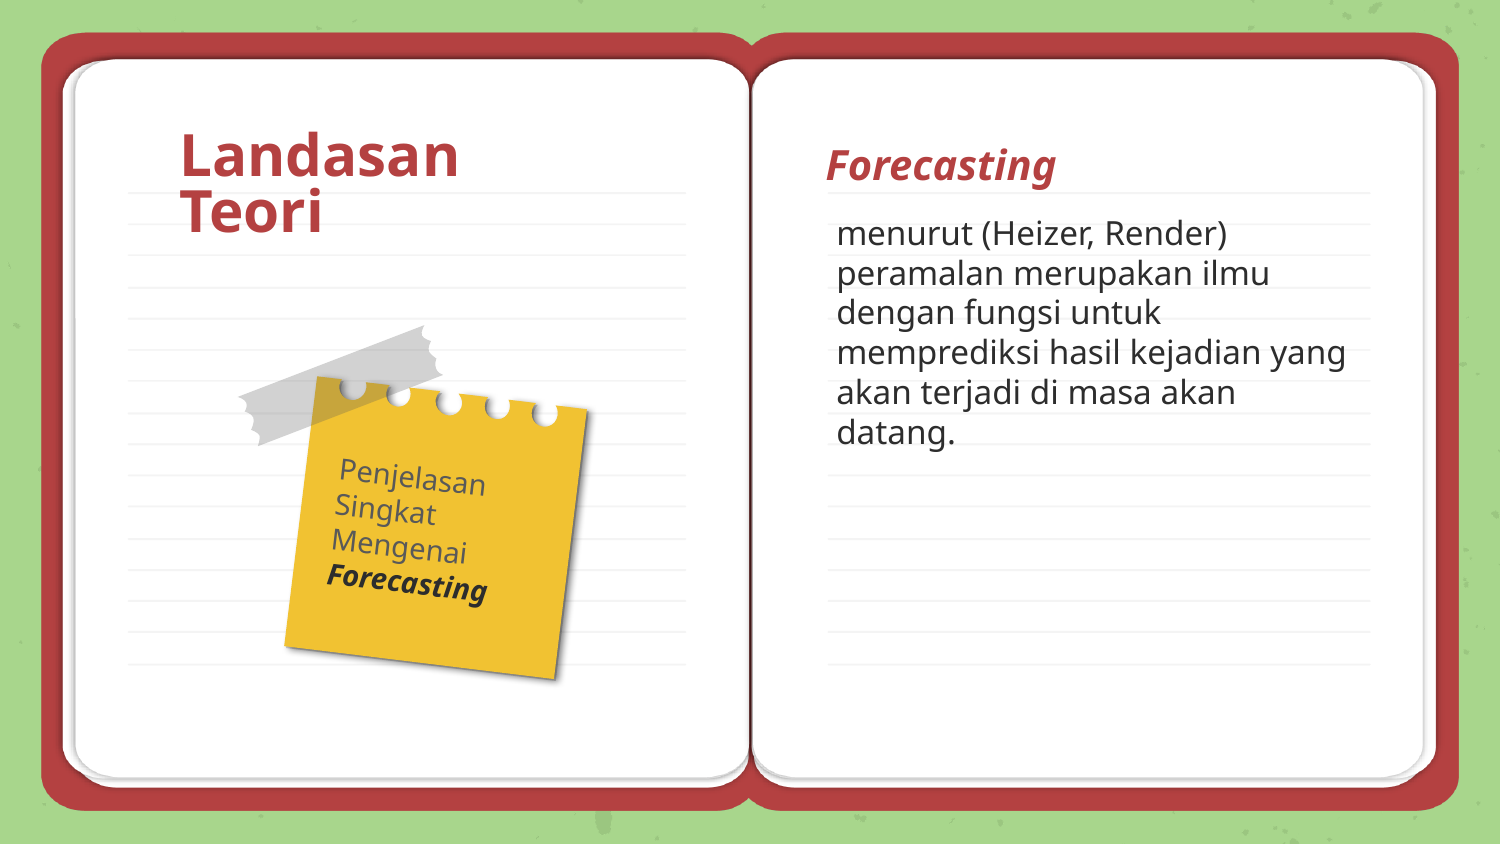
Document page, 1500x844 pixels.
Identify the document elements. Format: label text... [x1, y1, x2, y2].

subtitle menurut (Heizer, Render) peramalan merupakan ilmu dengan fungsi untuk memprediksi hasil kejadian yang akan terjadi di masa akan datang. [821, 196, 1370, 291]
title Forecasting [810, 123, 1194, 204]
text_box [237, 324, 589, 682]
title Landasan Teori [164, 116, 559, 211]
picture [41, 32, 1459, 811]
